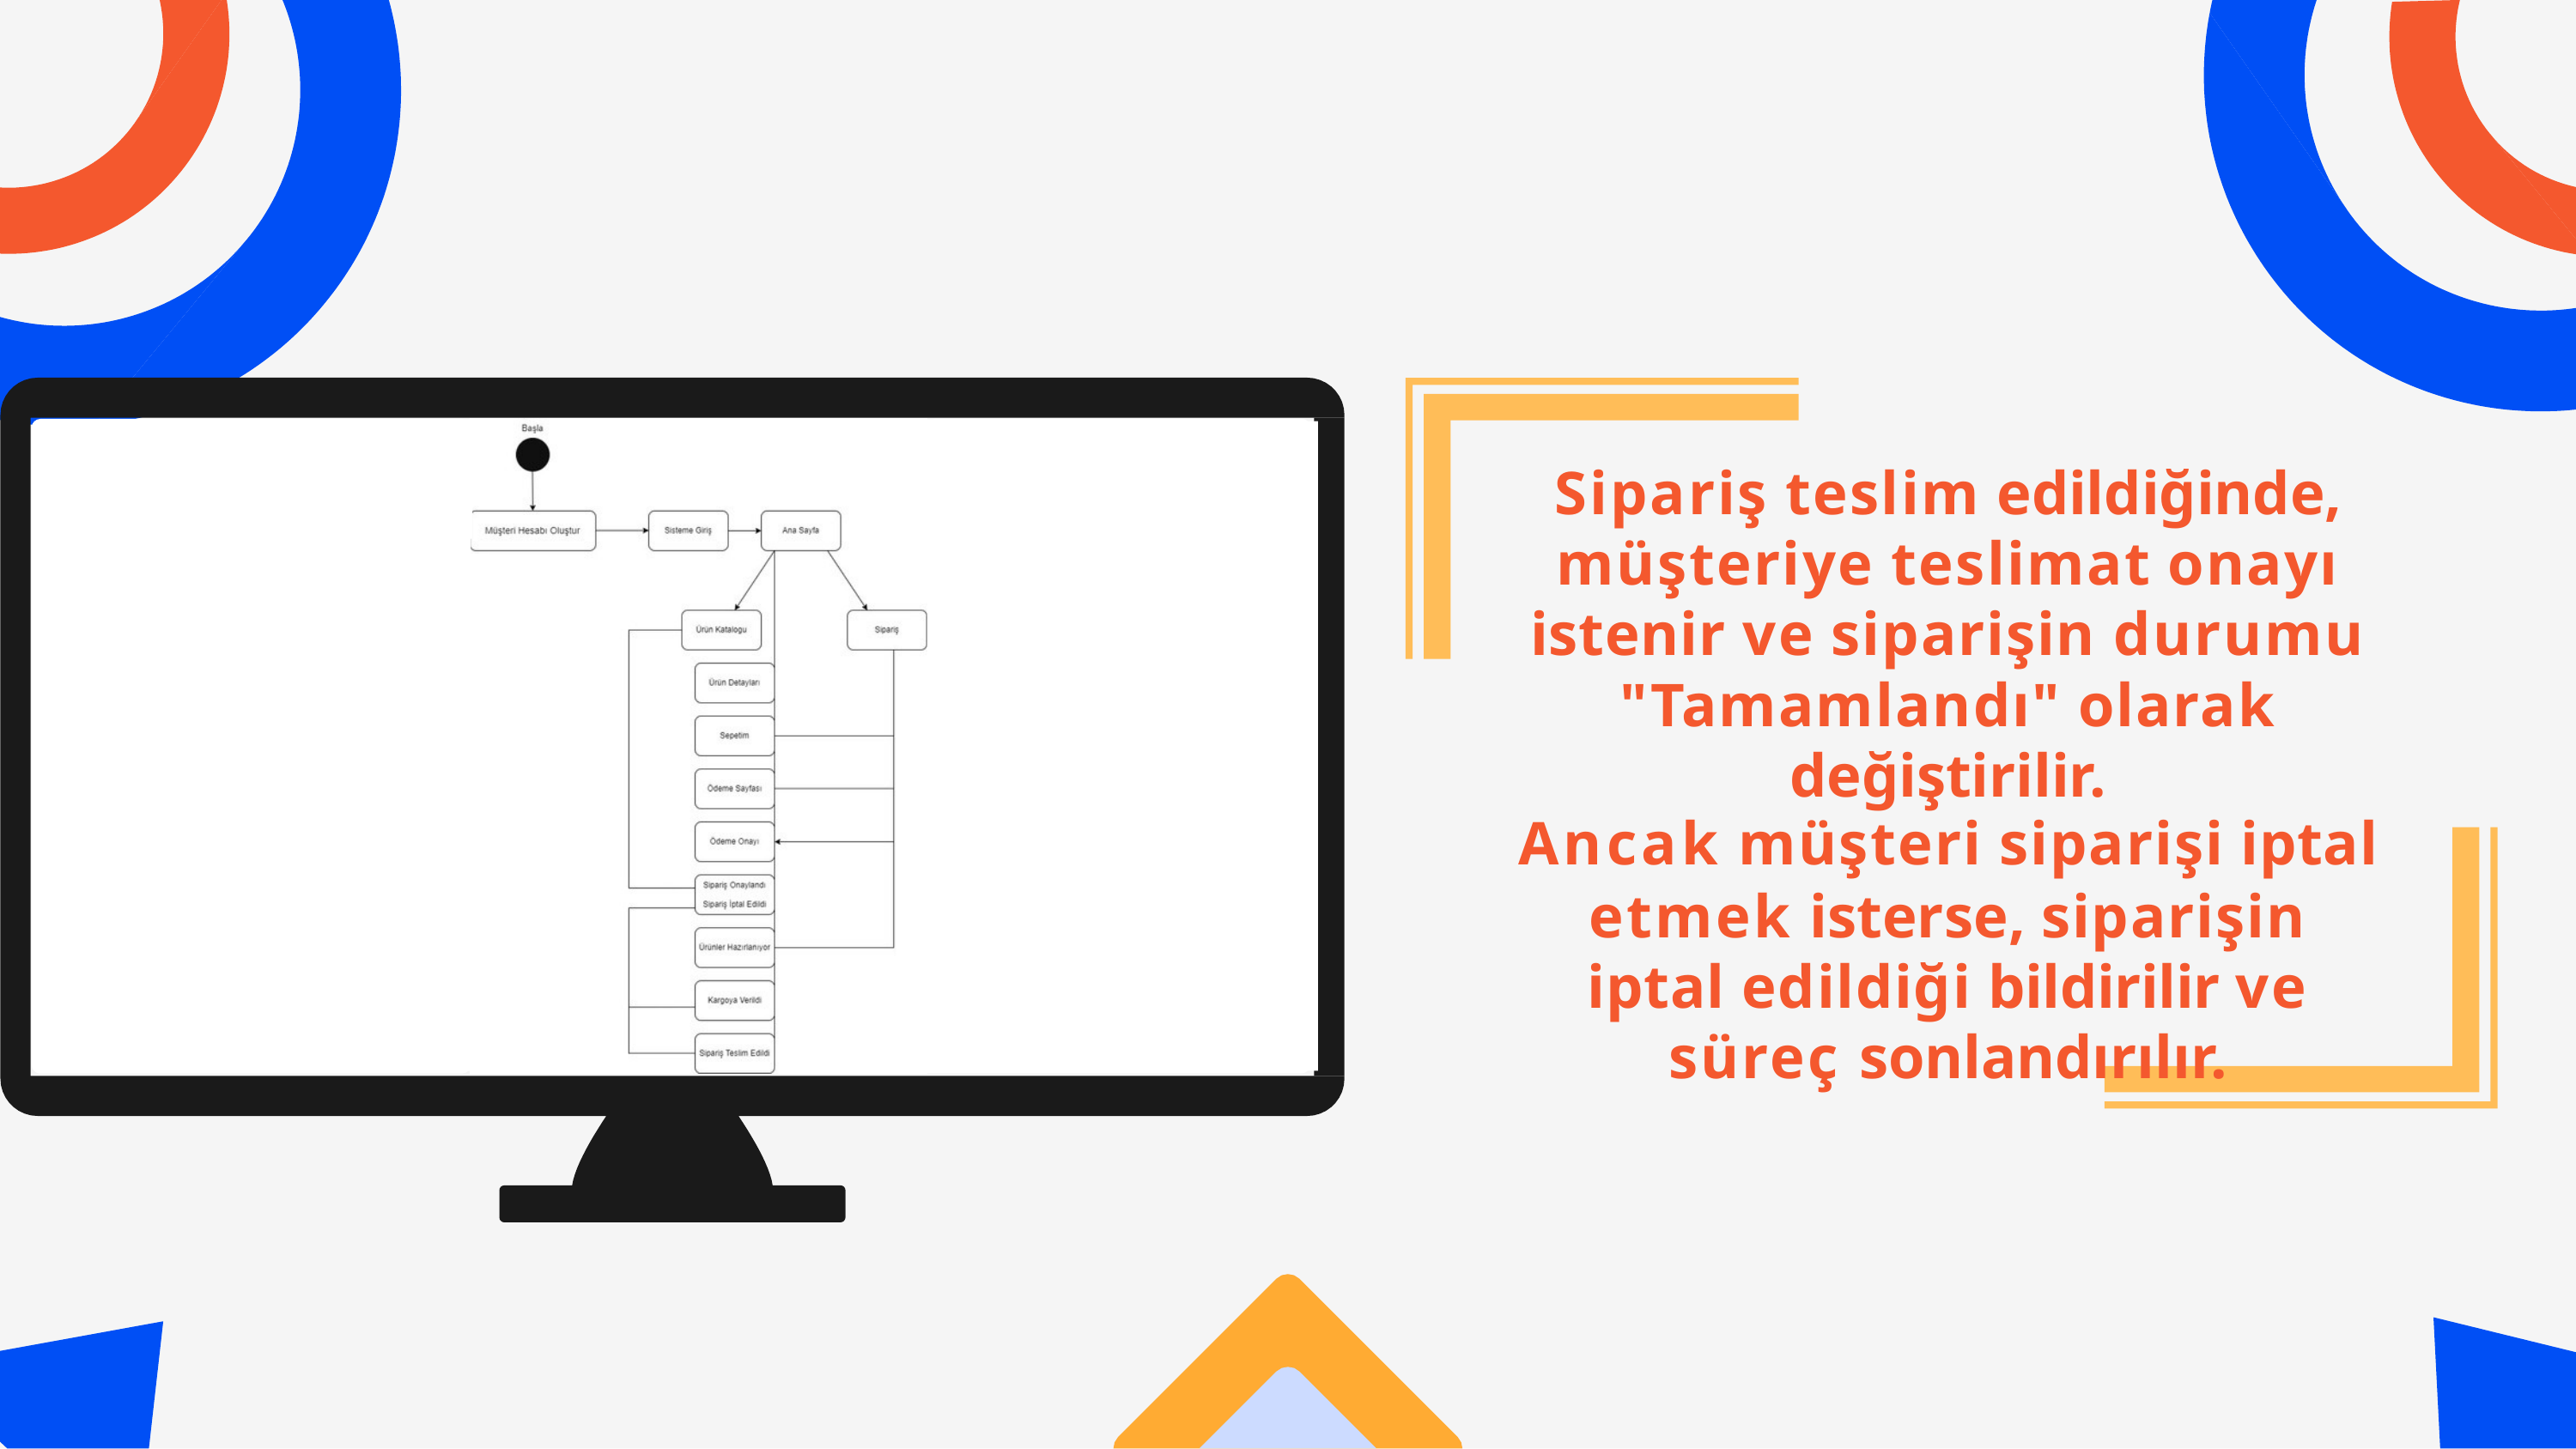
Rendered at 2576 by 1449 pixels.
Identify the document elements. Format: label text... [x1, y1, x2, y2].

text_box [1405, 378, 1799, 659]
text_box [2104, 827, 2498, 1109]
text_box Sipariş teslim edildiğinde, müşteriye teslimat onayı istenir ve siparişin durumu "Tamamlandı" olarak değiştirilir. Ancak müşteri siparişi iptal etmek isterse, siparişin iptal edildiği bildirilir ve süreç sonlandırılır. [1480, 451, 2415, 1091]
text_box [0, 0, 1346, 1223]
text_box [1113, 1273, 1463, 1449]
text_box [2433, 1317, 2576, 1449]
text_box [2203, 0, 2576, 412]
text_box [0, 1321, 164, 1449]
